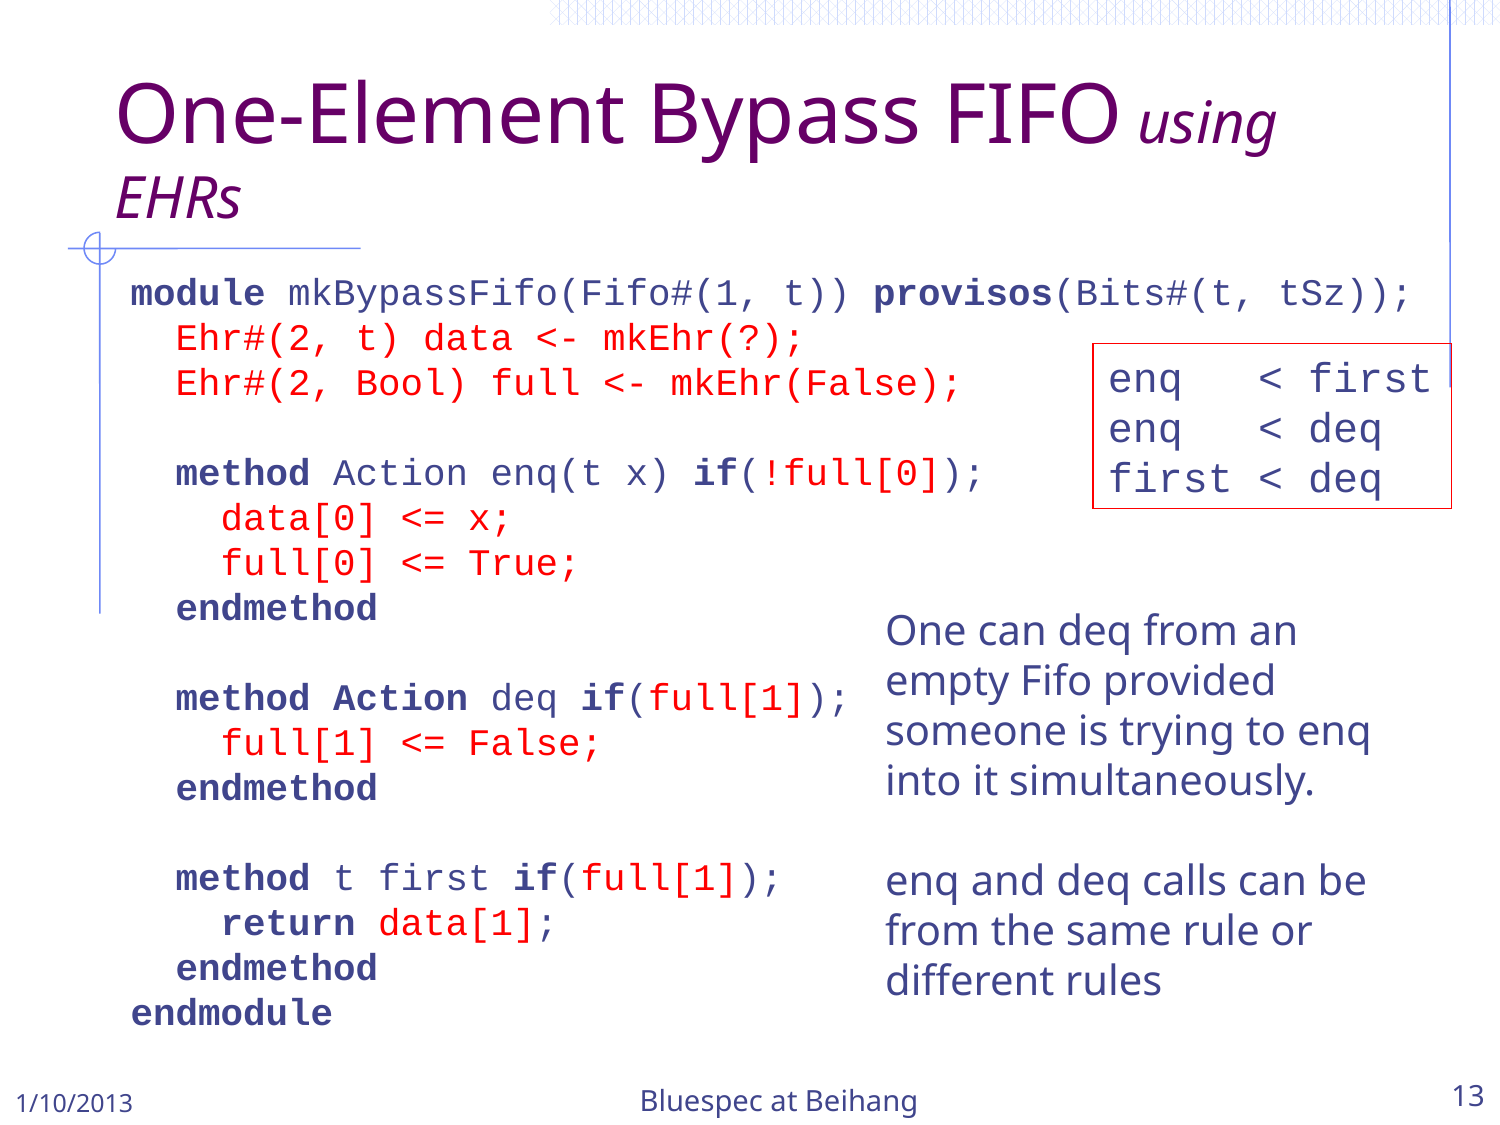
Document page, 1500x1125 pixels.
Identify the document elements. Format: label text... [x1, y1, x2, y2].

text_box enq < first enq < deq first < deq [1093, 343, 1452, 509]
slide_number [0, 1049, 313, 1125]
title One-Element Bypass FIFO using EHRs [99, 49, 1376, 238]
footer Bluespec at Beihang [508, 1049, 1051, 1125]
text_box module mkBypassFifo(Fifo#(1, t)) provisos(Bits#(t, tSz)); Ehr#(2, t) data <- mkEhr(?); Ehr#(2, Bool) full <- mkEhr(False); method Action enq(t x) if(!full[0]); data[0] <= x; full[0] <= True; endmethod method Action deq if(full[1]); full[1] <= False; endmethod method t first if(full[1]); return data[1]; endmethod endmodule [115, 260, 1428, 1042]
slide_number 13 [1187, 1049, 1500, 1125]
text_box One can deq from an empty Fifo provided someone is trying to enq into it simultaneously. enq and deq calls can be from the same rule or different rules [870, 596, 1443, 1012]
